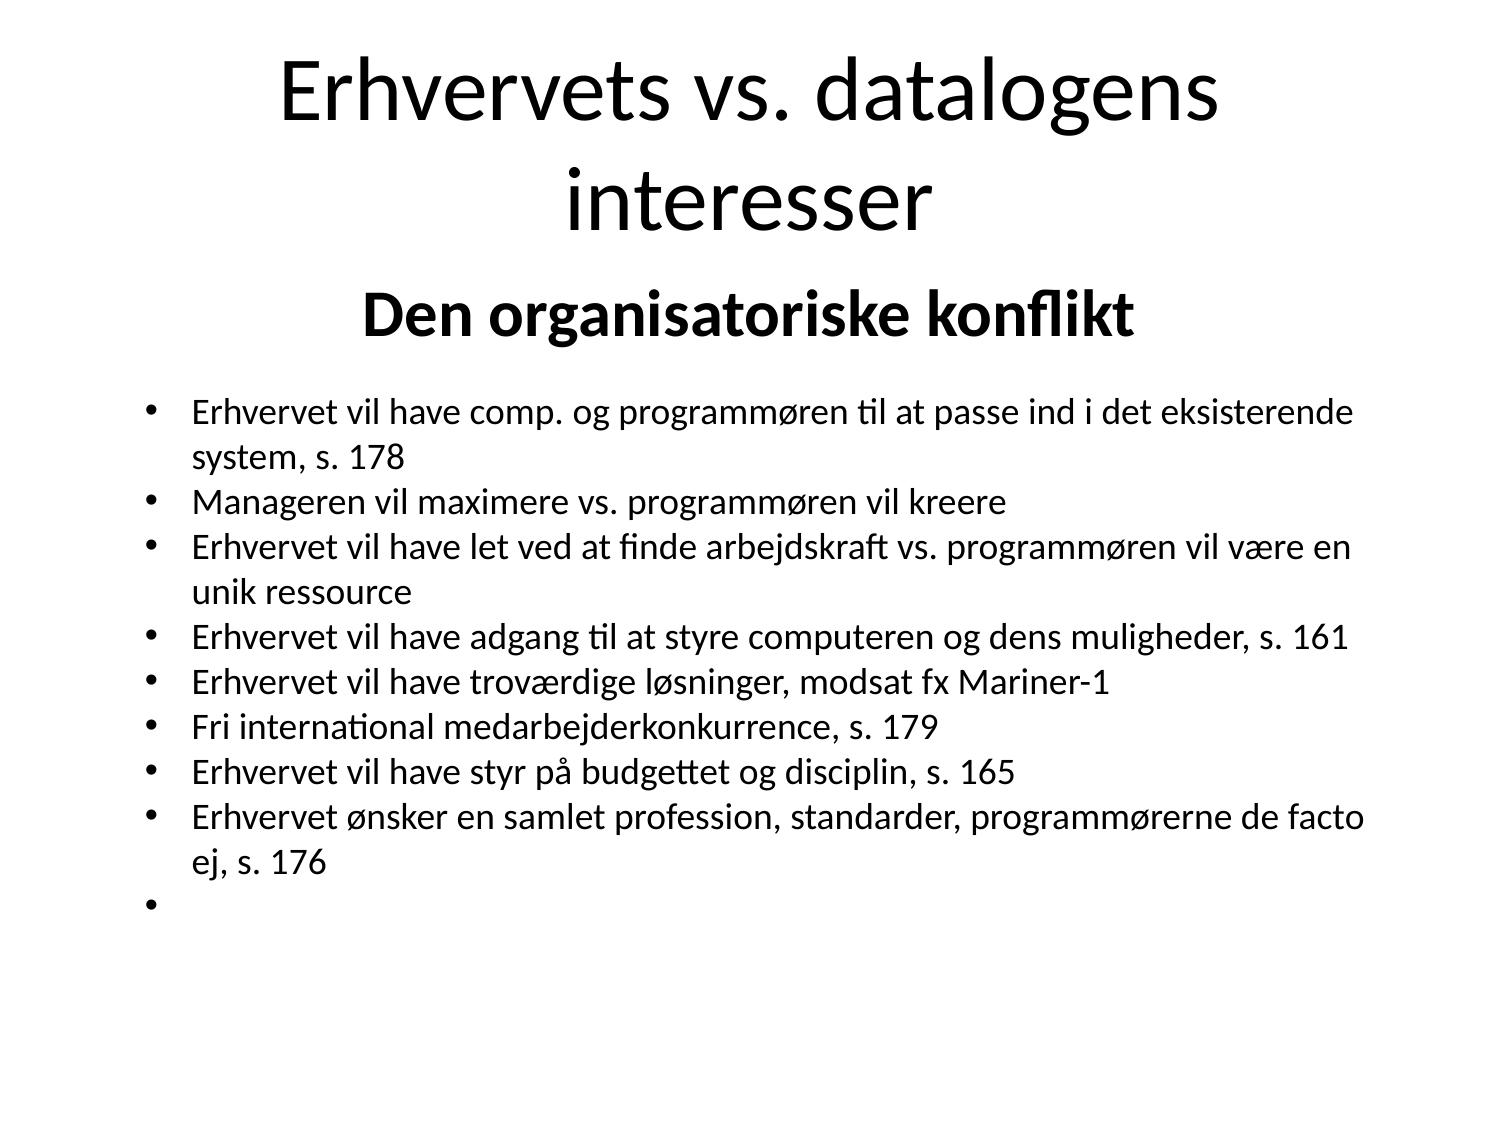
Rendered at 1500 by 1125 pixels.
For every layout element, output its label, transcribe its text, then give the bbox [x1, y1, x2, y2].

text_box Erhvervet vil have comp. og programmøren til at passe ind i det eksisterende system, s. 178 Manageren vil maximere vs. programmøren vil kreere Erhvervet vil have let ved at finde arbejdskraft vs. programmøren vil være en unik ressource Erhvervet vil have adgang til at styre computeren og dens muligheder, s. 161 Erhvervet vil have troværdige løsninger, modsat fx Mariner-1 Fri international medarbejderkonkurrence, s. 179 Erhvervet vil have styr på budgettet og disciplin, s. 165 Erhvervet ønsker en samlet profession, standarder, programmørerne de facto ej, s. 176 [129, 379, 1385, 1115]
text_box Den organisatoriske konflikt [75, 262, 1425, 380]
text_box Erhvervets vs. datalogens interesser [75, 45, 1425, 233]
